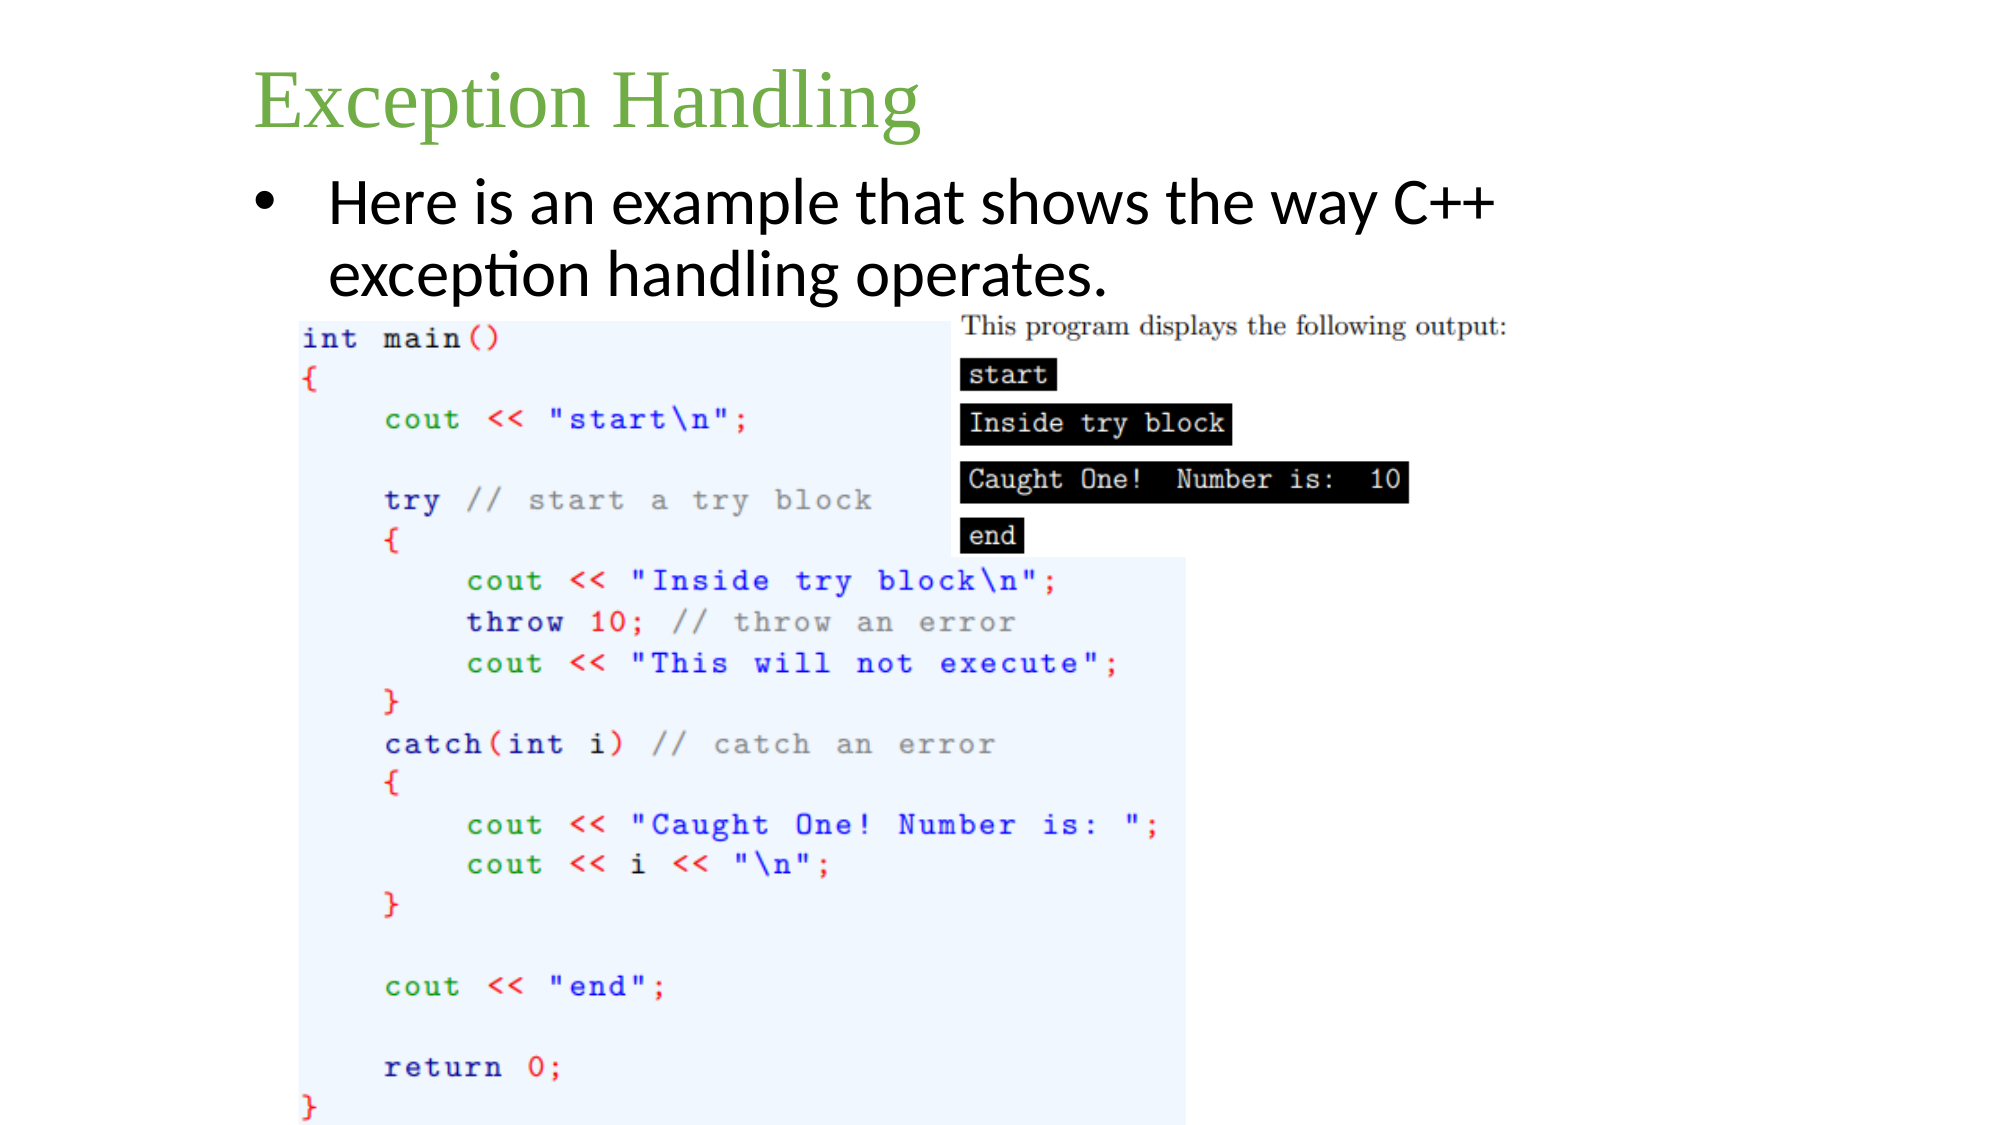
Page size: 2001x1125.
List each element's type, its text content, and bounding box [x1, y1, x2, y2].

subtitle Exception Handling Here is an example that shows the way C++ exception handling operates. [238, 48, 1739, 1091]
picture [290, 302, 1525, 1125]
